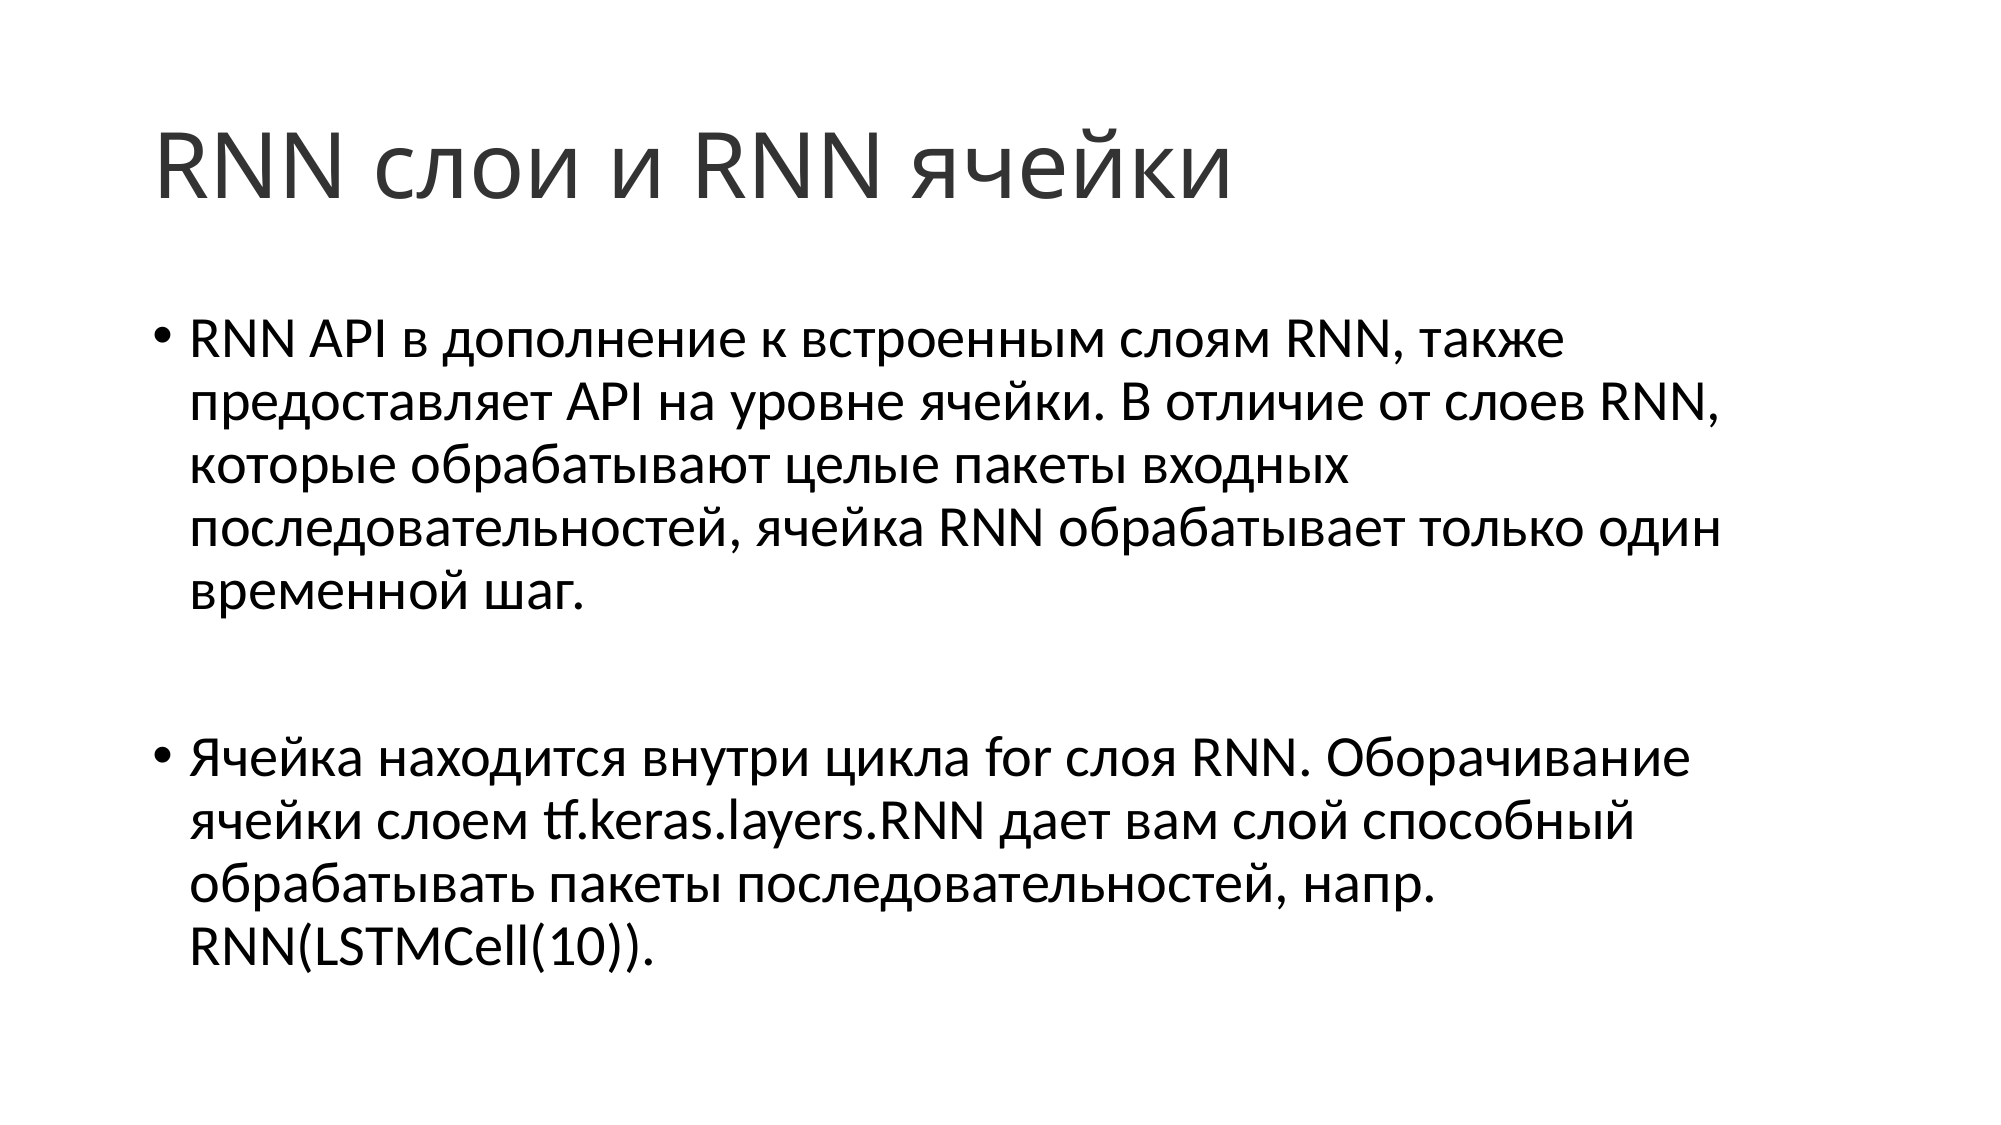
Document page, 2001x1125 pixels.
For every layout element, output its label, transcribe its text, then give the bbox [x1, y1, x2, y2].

list RNN API в дополнение к встроенным слоям RNN, также предоставляет API на уровне ячейки. В отличие от слоев RNN, которые обрабатывают целые пакеты входных последовательностей, ячейка RNN обрабатывает только один временной шаг. Ячейка находится внутри цикла for слоя RNN. Оборачивание ячейки слоем tf.keras.layers.RNN дает вам слой способный обрабатывать пакеты последовательностей, напр. RNN(LSTMCell(10)). [137, 299, 1863, 1014]
title RNN слои и RNN ячейки [137, 59, 1863, 278]
